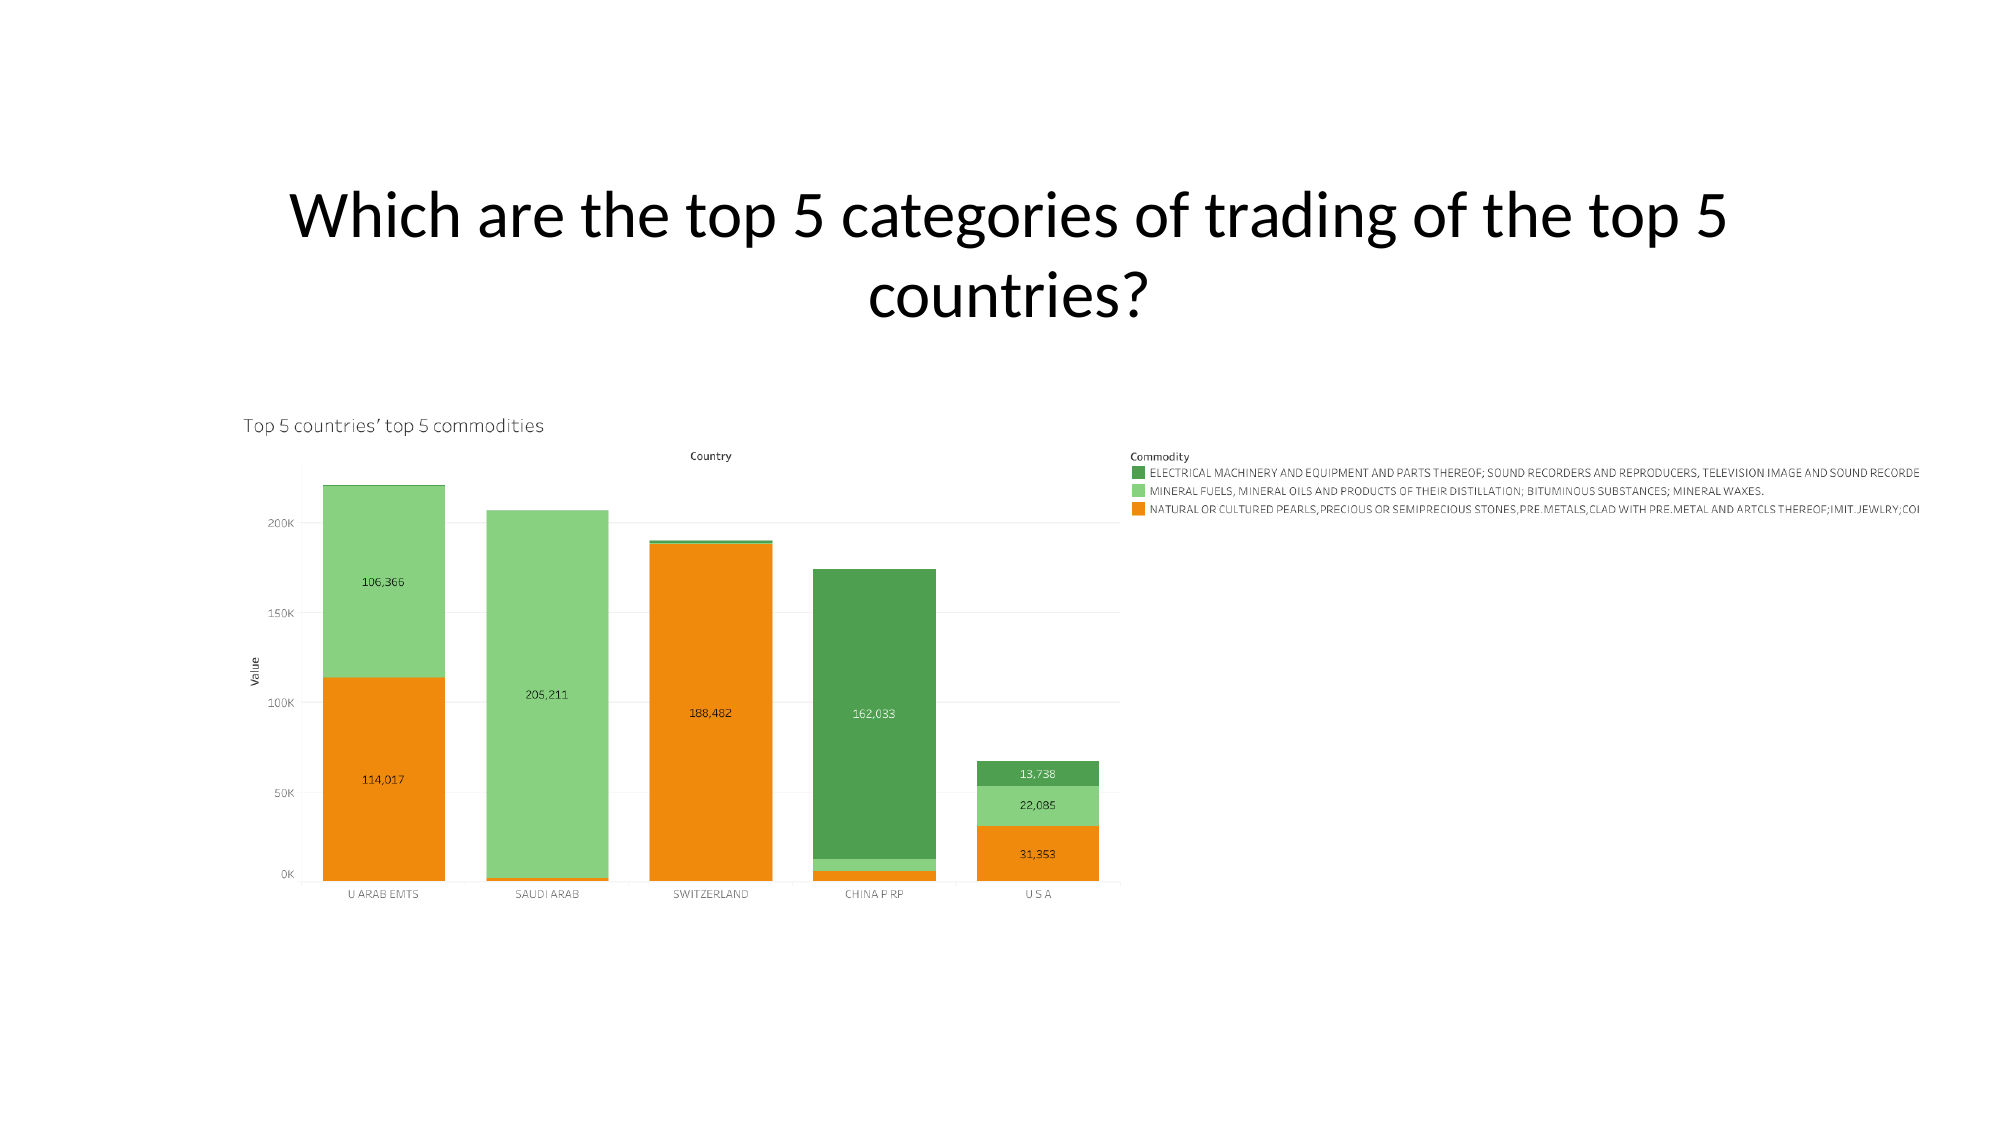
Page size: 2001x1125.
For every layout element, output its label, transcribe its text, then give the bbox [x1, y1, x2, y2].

text_box Which are the top 5 categories of trading of the top 5 countries? [176, 163, 1844, 338]
picture [49, 399, 1919, 911]
